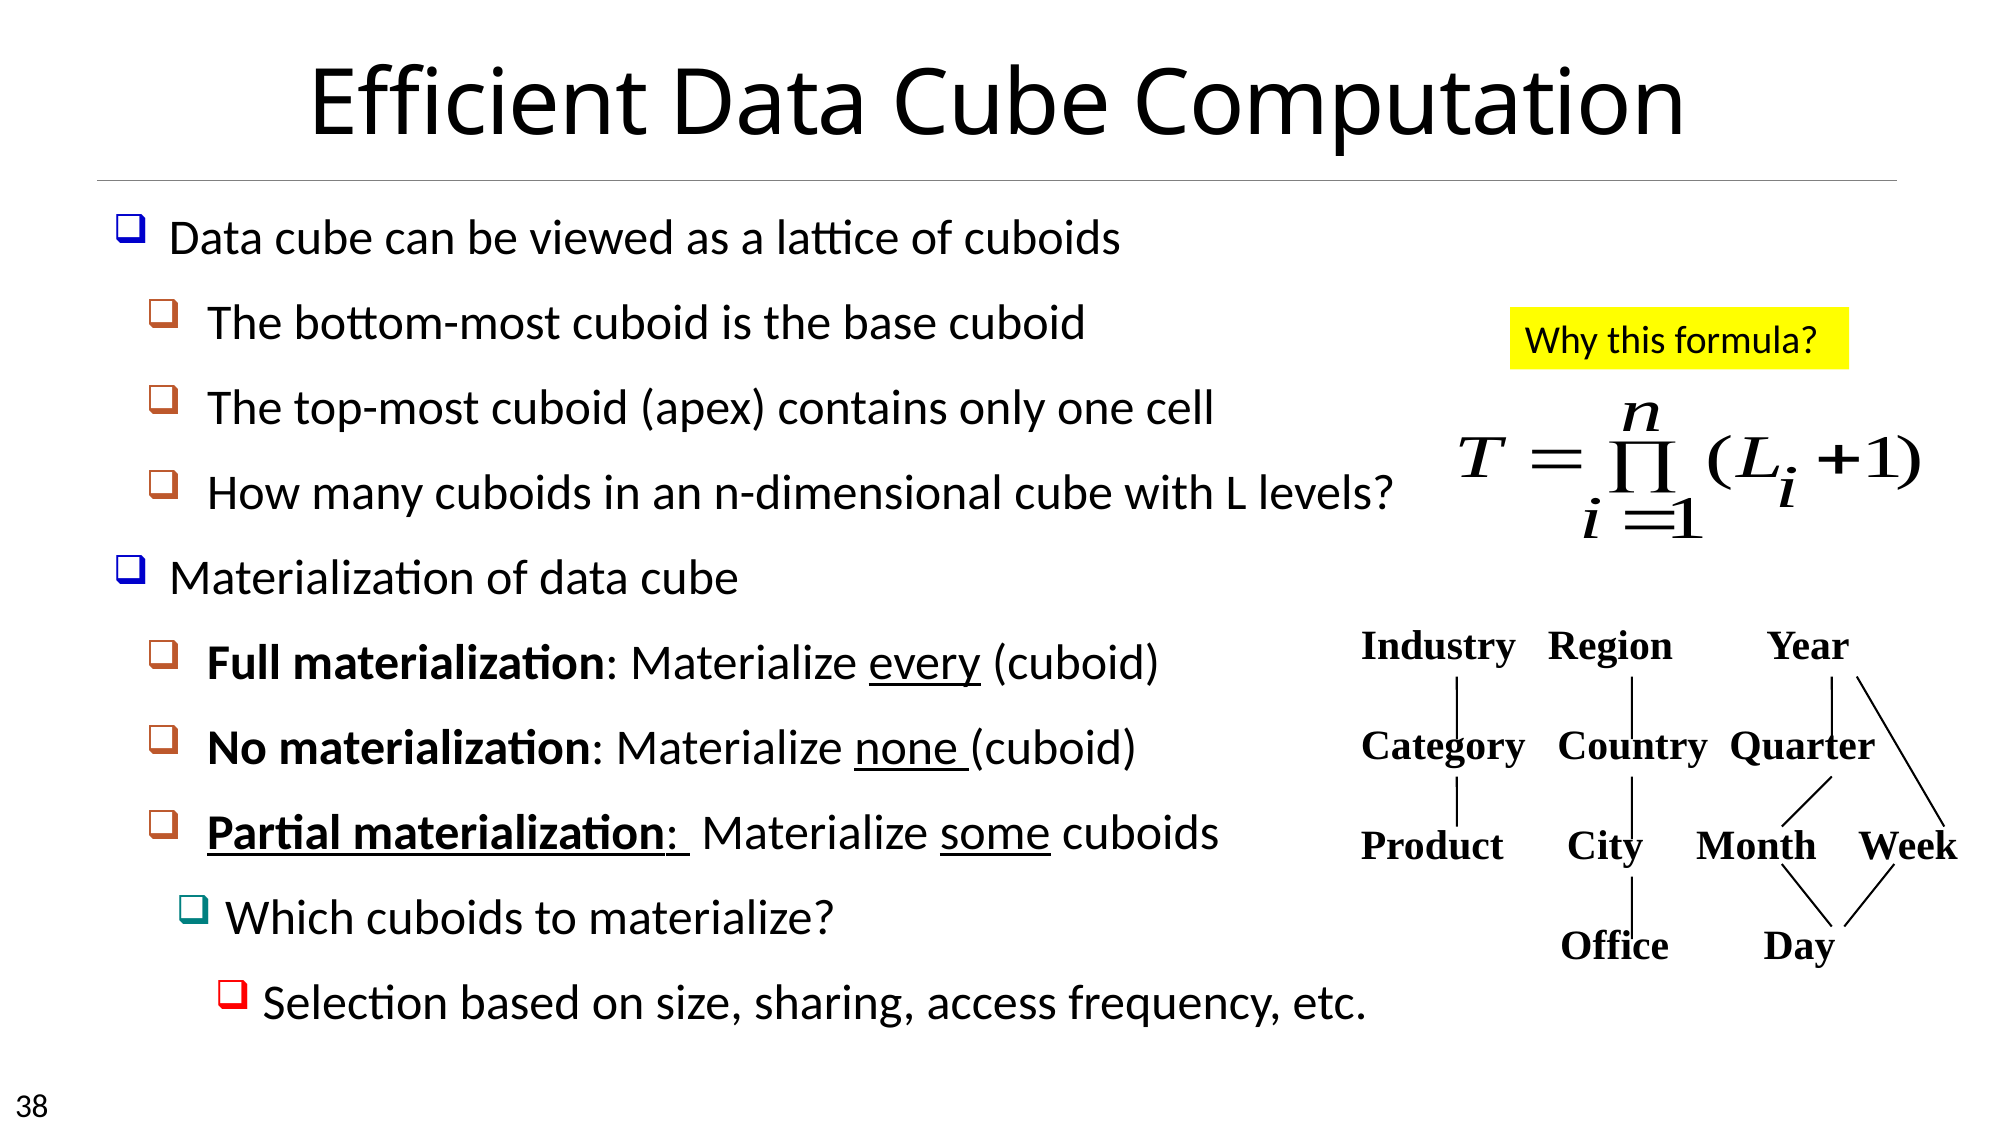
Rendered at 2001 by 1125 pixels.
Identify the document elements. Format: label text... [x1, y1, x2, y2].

title Efficient Data Cube Computation [97, 50, 1898, 163]
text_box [1451, 392, 1934, 549]
list Data cube can be viewed as a lattice of cuboids The bottom-most cuboid is the base cuboid The top-most cuboid (apex) contains only one cell How many cuboids in an n-dimensional cube with L levels? Materialization of data cube Full materialization: Materialize every (cuboid) No materialization: Materialize none (cuboid) Partial materialization: Materialize some cuboids Which cuboids to materialize? Selection based on size, sharing, access frequency, etc. [97, 196, 1439, 1058]
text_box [1343, 609, 1976, 980]
text_box Why this formula? [1510, 307, 1850, 370]
